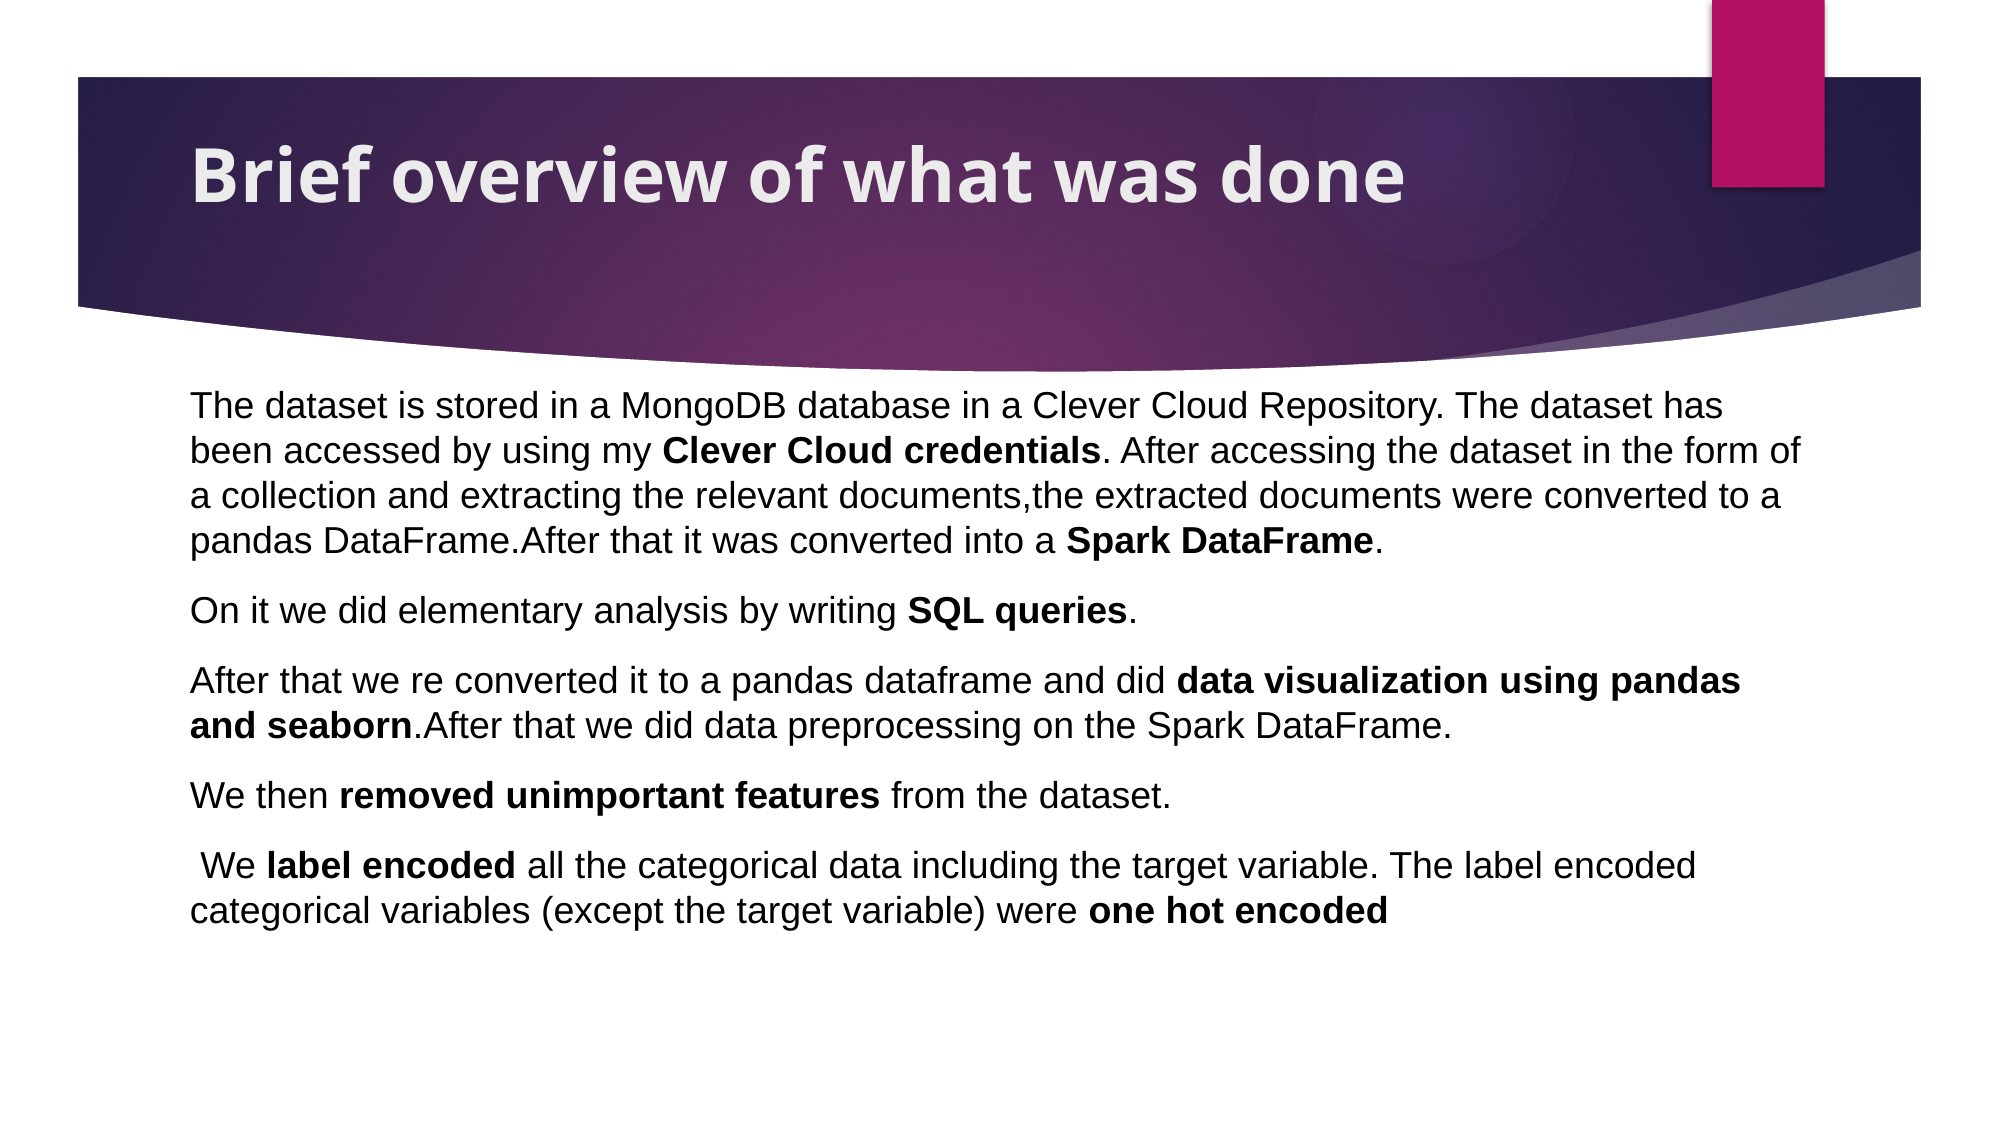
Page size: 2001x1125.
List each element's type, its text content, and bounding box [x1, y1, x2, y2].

title Brief overview of what was done [174, 105, 1825, 239]
list The dataset is stored in a MongoDB database in a Clever Cloud Repository. The dataset has been accessed by using my Clever Cloud credentials. After accessing the dataset in the form of a collection and extracting the relevant documents,the extracted documents were converted to a pandas DataFrame.After that it was converted into a Spark DataFrame. On it we did elementary analysis by writing SQL queries. After that we re converted it to a pandas dataframe and did data visualization using pandas and seaborn.After that we did data preprocessing on the Spark DataFrame. We then removed unimportant features from the dataset. We label encoded all the categorical data including the target variable. The label encoded categorical variables (except the target variable) were one hot encoded [174, 239, 1825, 990]
